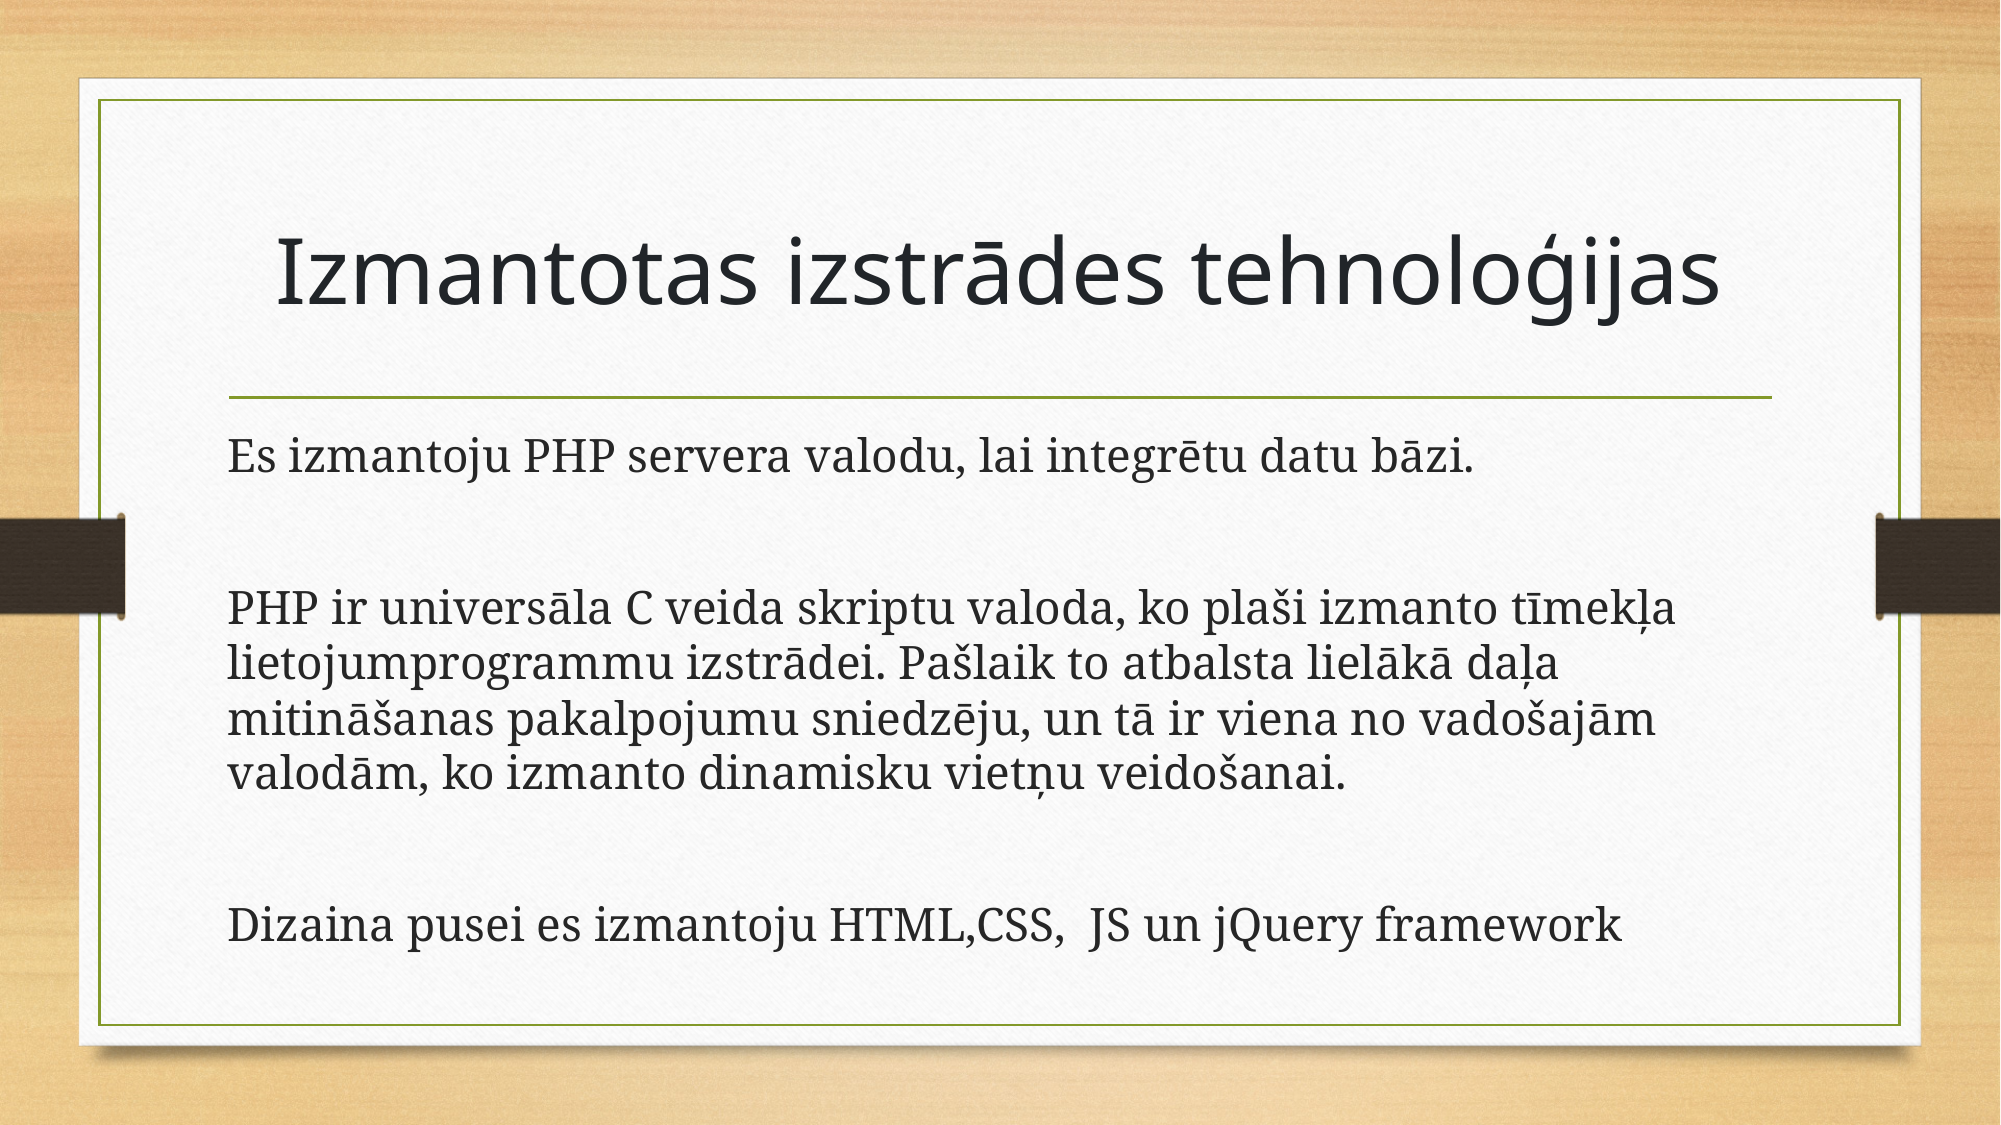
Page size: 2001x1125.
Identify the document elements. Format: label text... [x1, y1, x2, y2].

title Izmantotas izstrādes tehnoloģijas [212, 161, 1788, 375]
list Es izmantoju PHP servera valodu, lai integrētu datu bāzi.​ PHP ir universāla C veida skriptu valoda, ko plaši izmanto tīmekļa lietojumprogrammu izstrādei. Pašlaik to atbalsta lielākā daļa mitināšanas pakalpojumu sniedzēju, un tā ir viena no vadošajām valodām, ko izmanto dinamisku vietņu veidošanai.​ Dizaina pusei es izmantoju HTML,CSS, JS un jQuery framework [212, 419, 1788, 964]
picture [0, 0, 2001, 1125]
